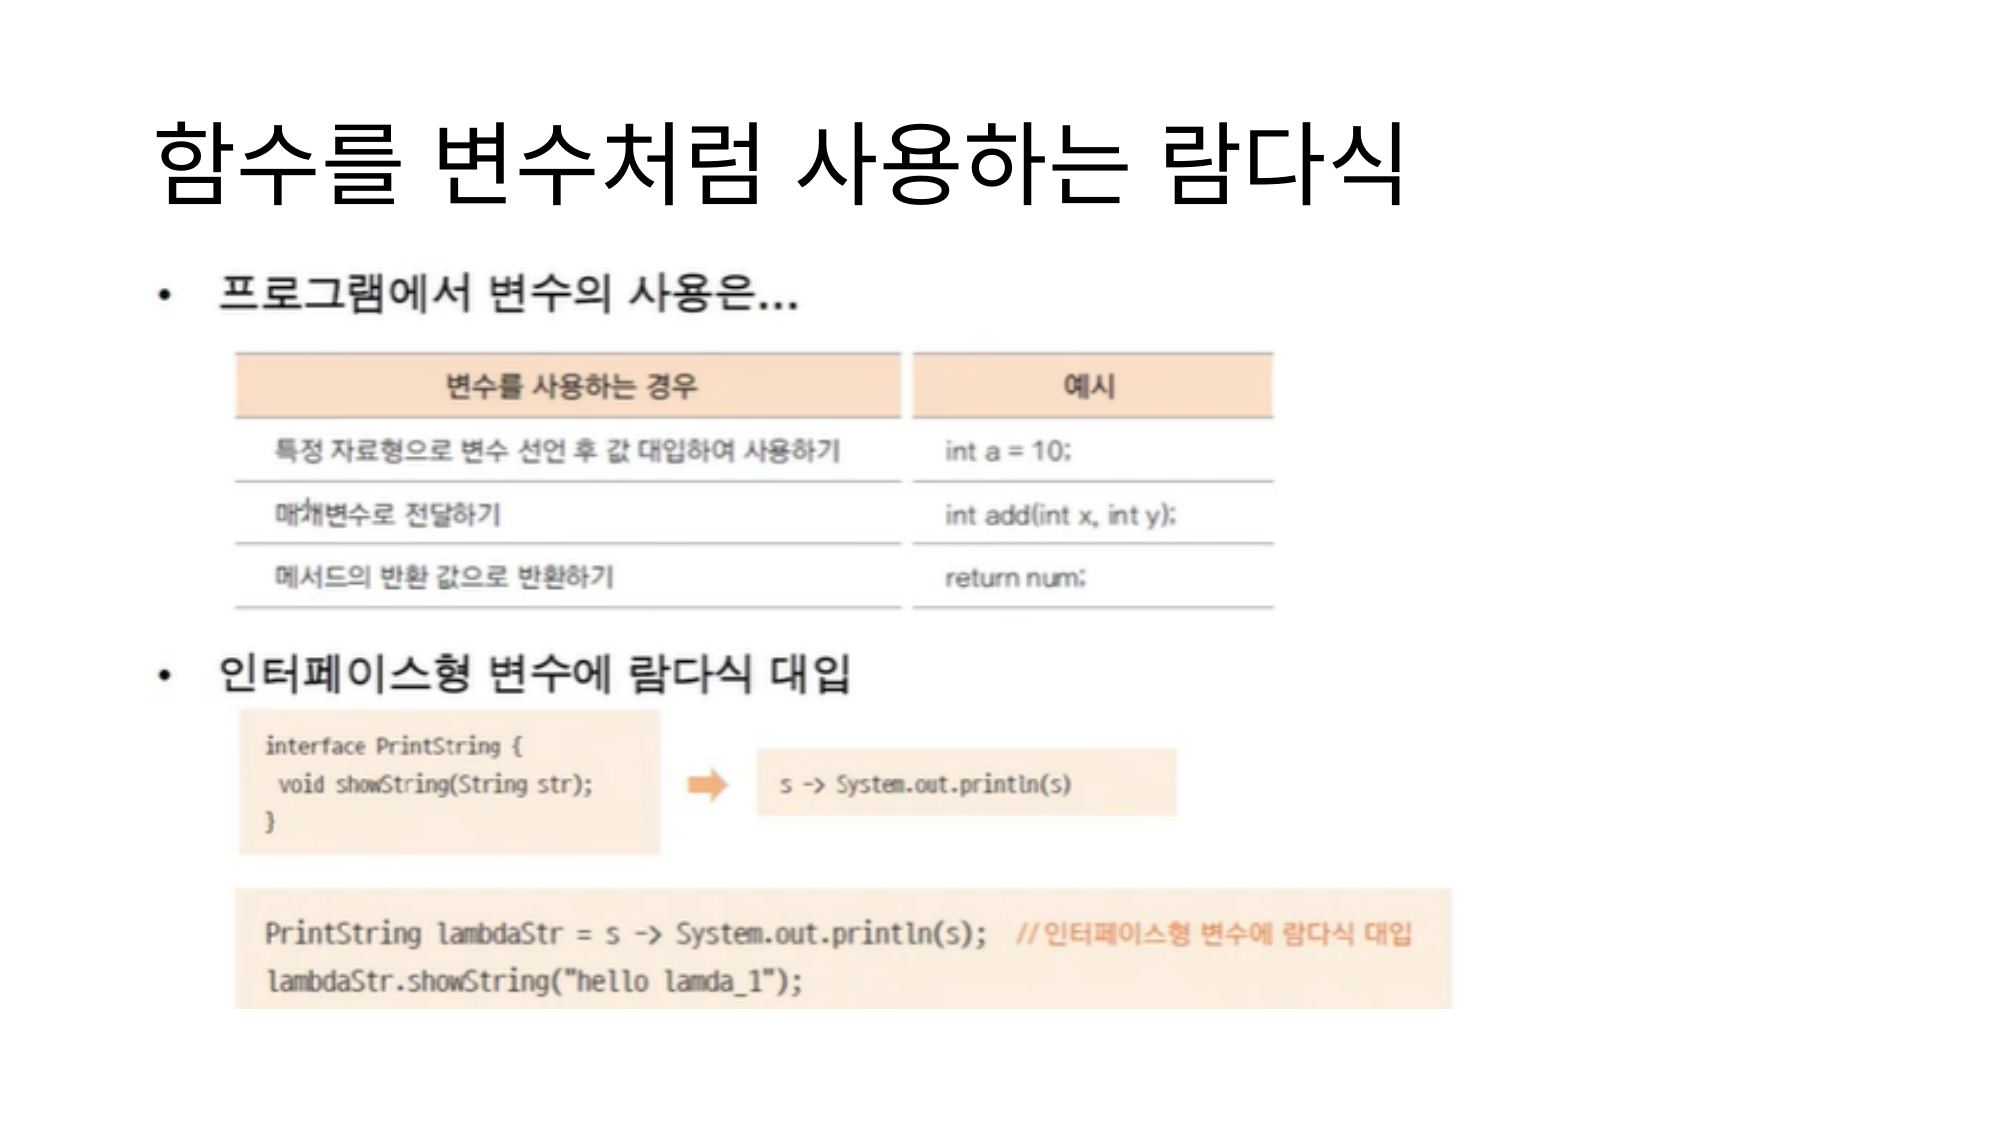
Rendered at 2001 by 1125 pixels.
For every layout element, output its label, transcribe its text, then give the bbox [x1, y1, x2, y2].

title 함수를 변수처럼 사용하는 람다식 [137, 59, 1863, 278]
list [137, 249, 1458, 1009]
